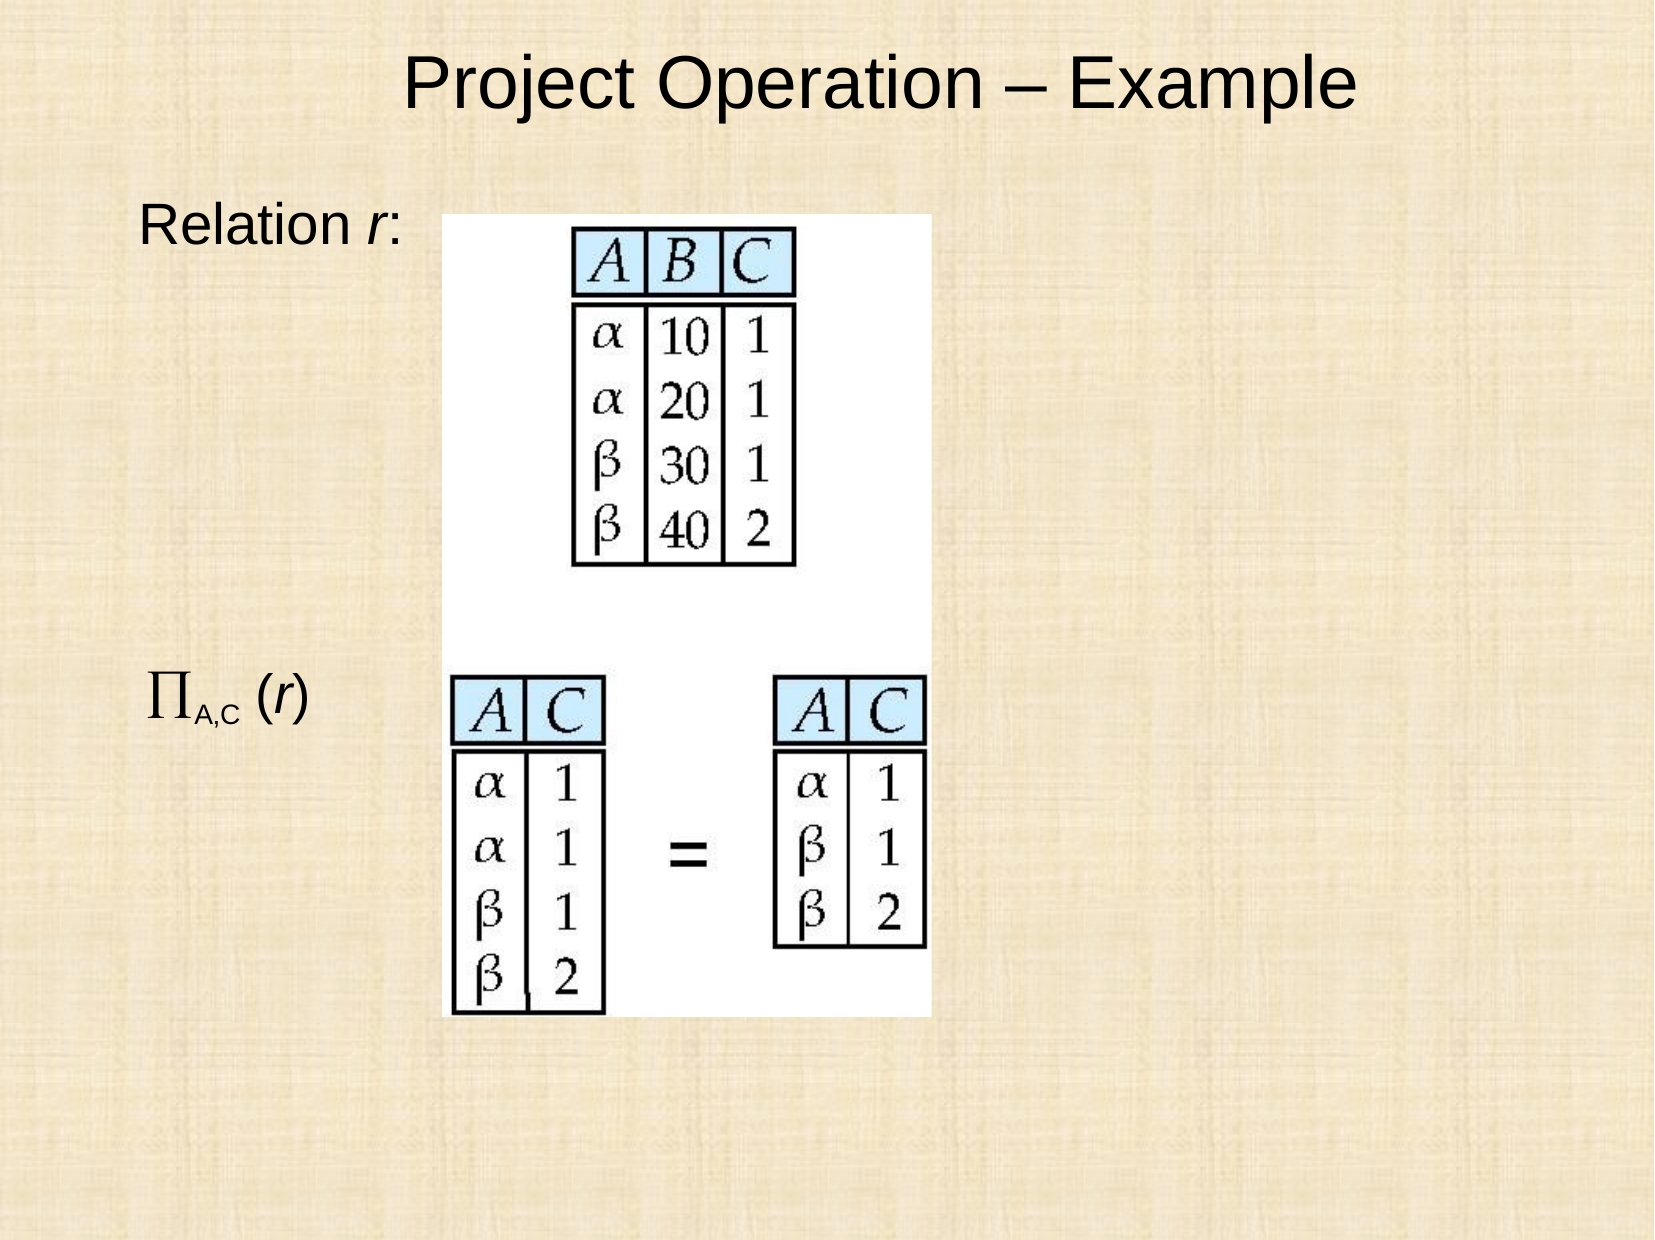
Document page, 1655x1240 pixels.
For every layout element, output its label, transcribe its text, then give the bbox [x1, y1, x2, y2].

title Project Operation – Example [400, 31, 1363, 241]
text_box A,C (r) [139, 656, 322, 730]
text_box Relation r: [136, 183, 407, 256]
text_box [441, 214, 932, 1017]
